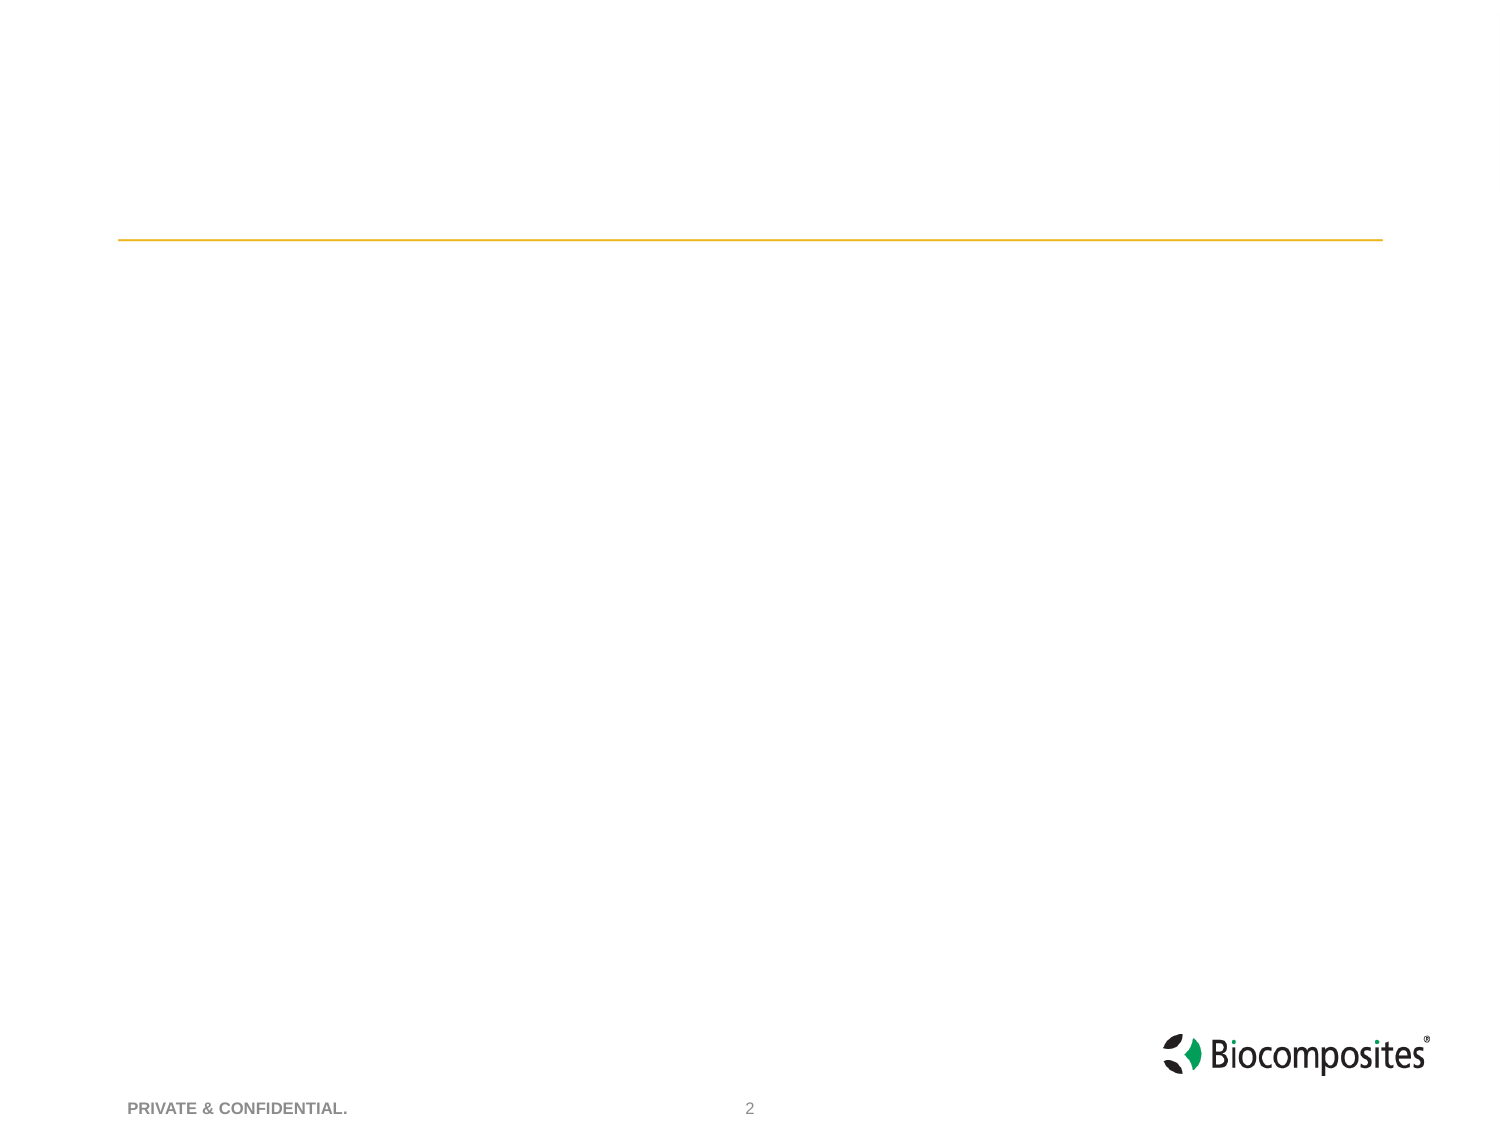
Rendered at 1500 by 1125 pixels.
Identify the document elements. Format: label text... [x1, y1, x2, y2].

picture [0, 0, 1500, 1125]
slide_number 2 [679, 1089, 821, 1125]
